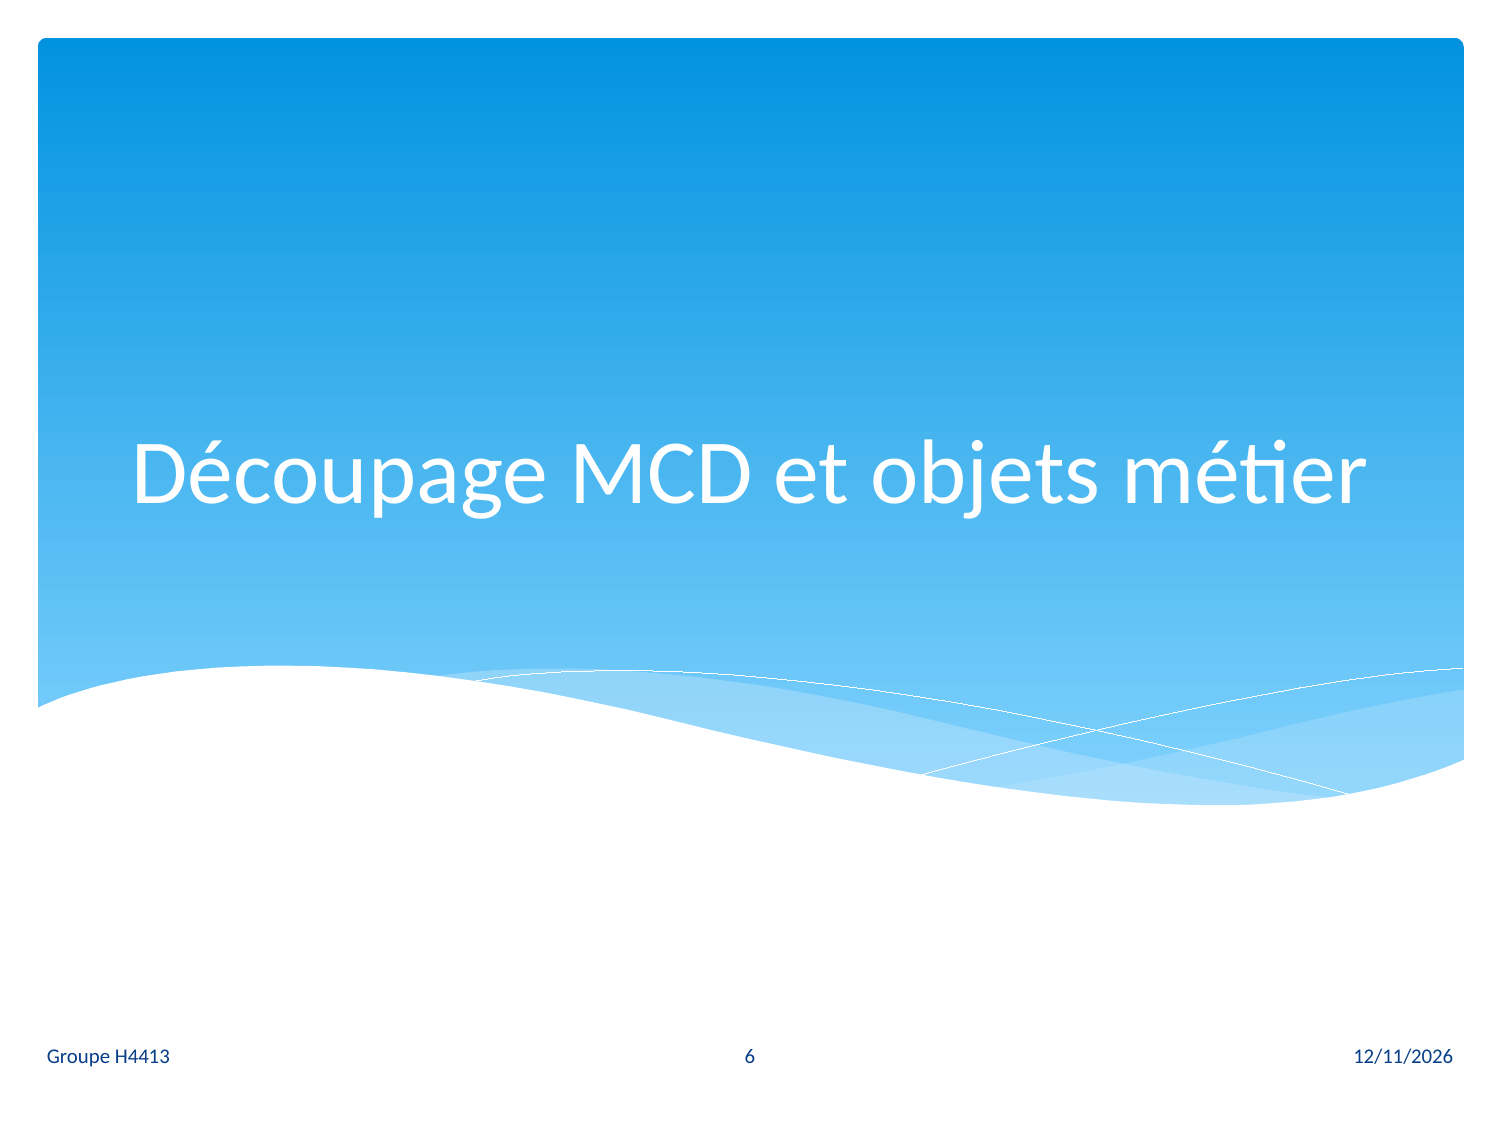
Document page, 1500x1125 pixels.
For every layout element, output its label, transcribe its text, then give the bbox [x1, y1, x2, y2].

title Découpage MCD et objets métier [113, 404, 1389, 655]
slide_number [847, 1025, 1469, 1086]
footer Groupe H4413 [31, 1025, 653, 1086]
slide_number 6 [654, 1025, 846, 1086]
